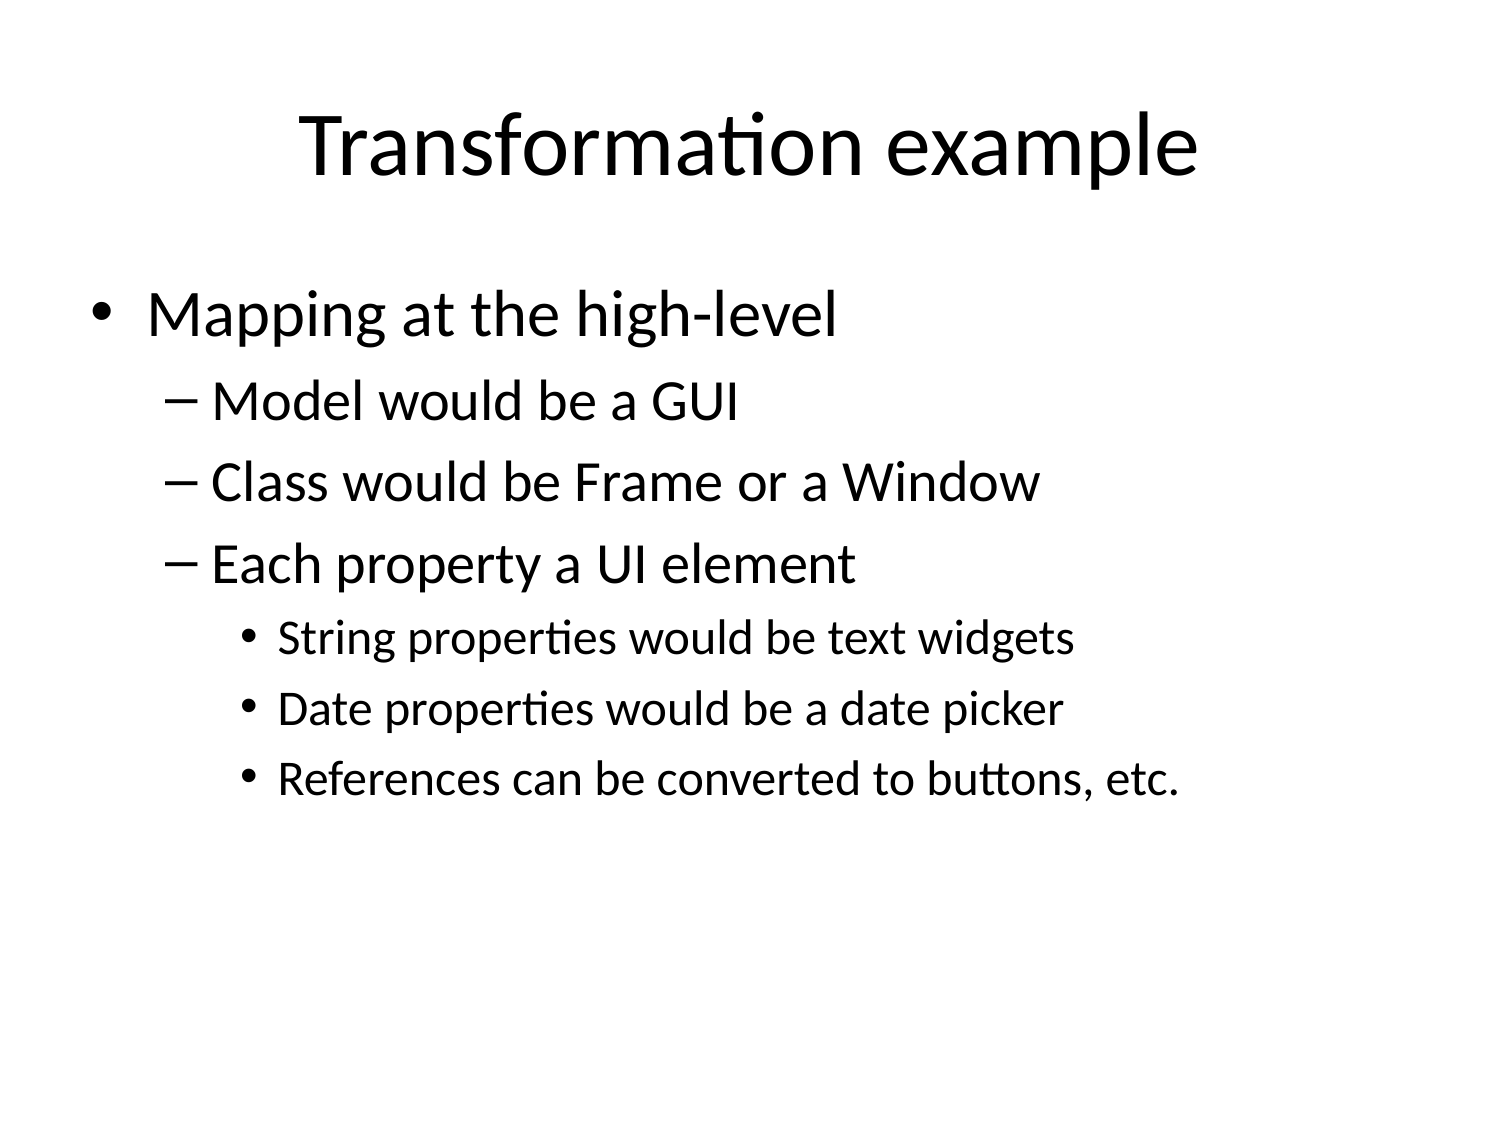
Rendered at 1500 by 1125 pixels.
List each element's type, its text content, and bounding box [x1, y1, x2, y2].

list Mapping at the high-level Model would be a GUI Class would be Frame or a Window Each property a UI element String properties would be text widgets Date properties would be a date picker References can be converted to buttons, etc. [75, 262, 1425, 1005]
title Transformation example [75, 45, 1425, 233]
